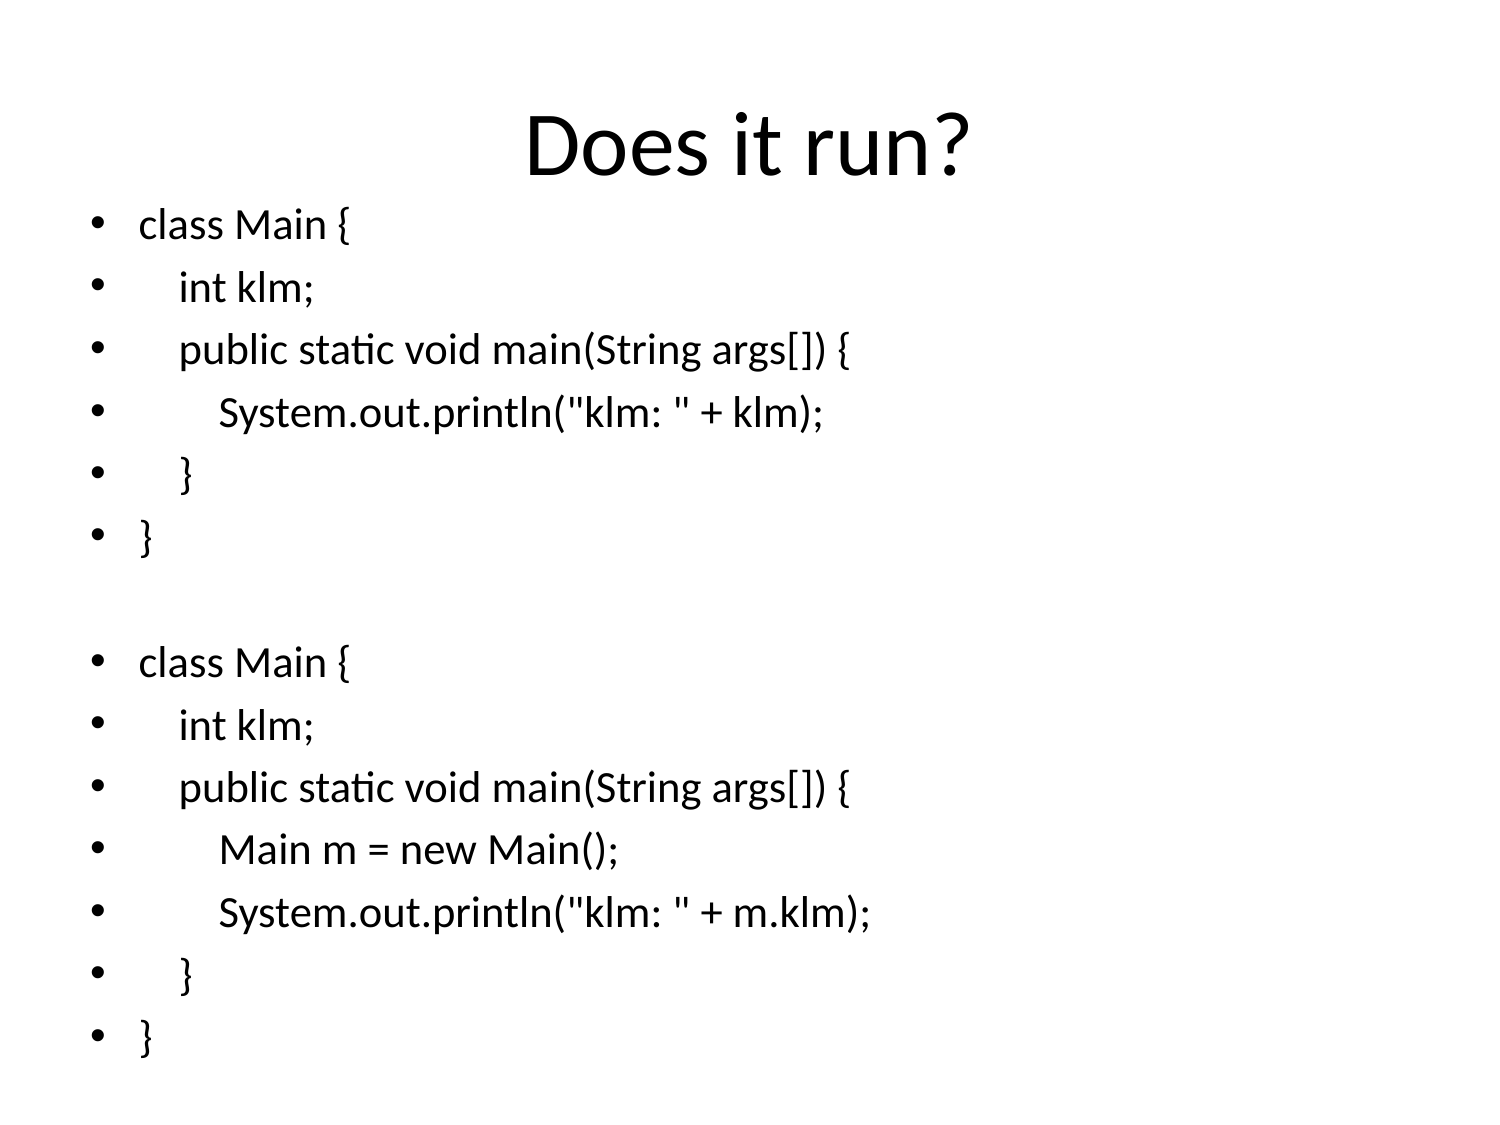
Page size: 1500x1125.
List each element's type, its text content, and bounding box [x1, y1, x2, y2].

title Does it run? [75, 45, 1425, 187]
list class Main { int klm; public static void main(String args[]) { System.out.println("klm: " + klm); } } class Main { int klm; public static void main(String args[]) { Main m = new Main(); System.out.println("klm: " + m.klm); } } [75, 187, 1425, 1075]
